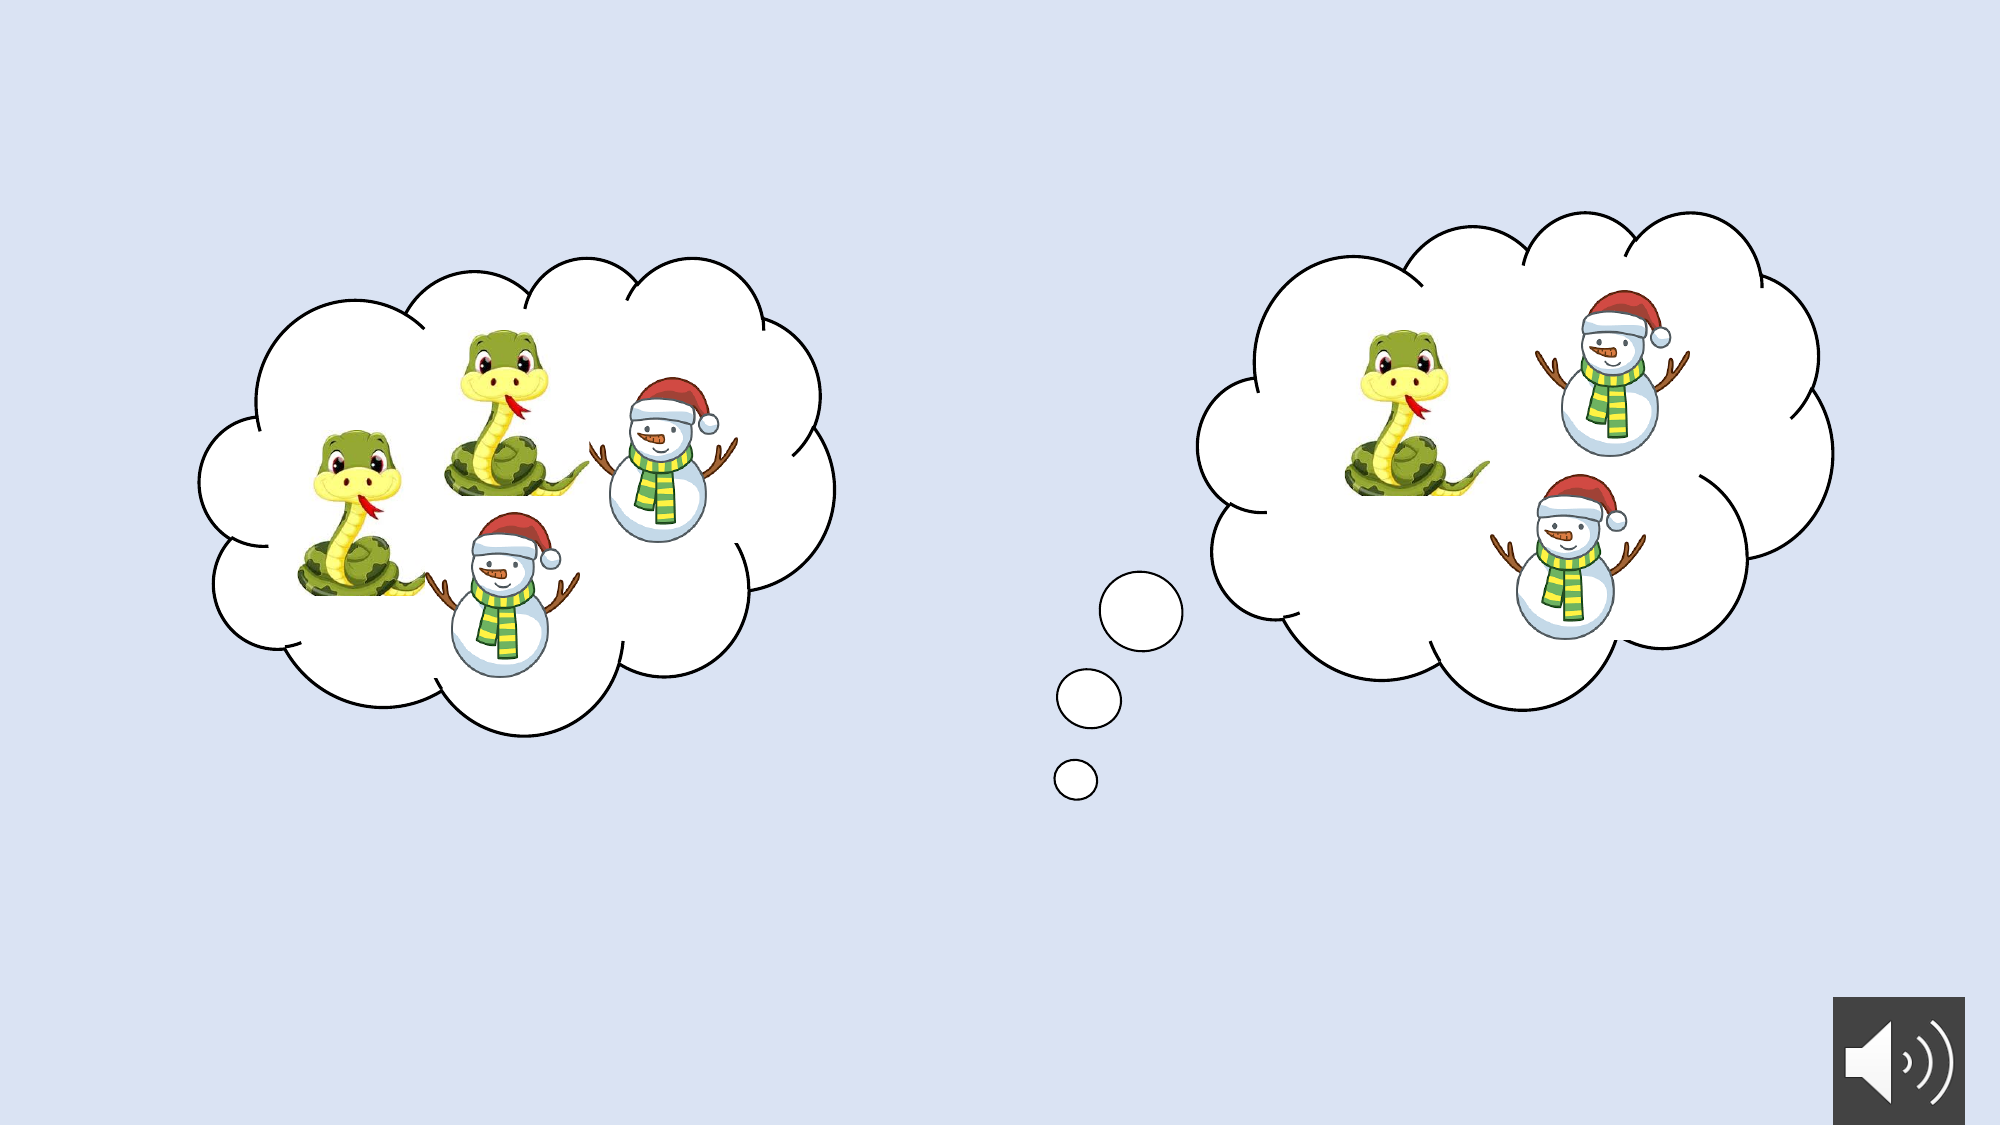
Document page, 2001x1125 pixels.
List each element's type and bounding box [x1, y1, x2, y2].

picture [1832, 995, 1966, 1125]
text_box [199, 256, 835, 735]
text_box [1062, 211, 1833, 806]
